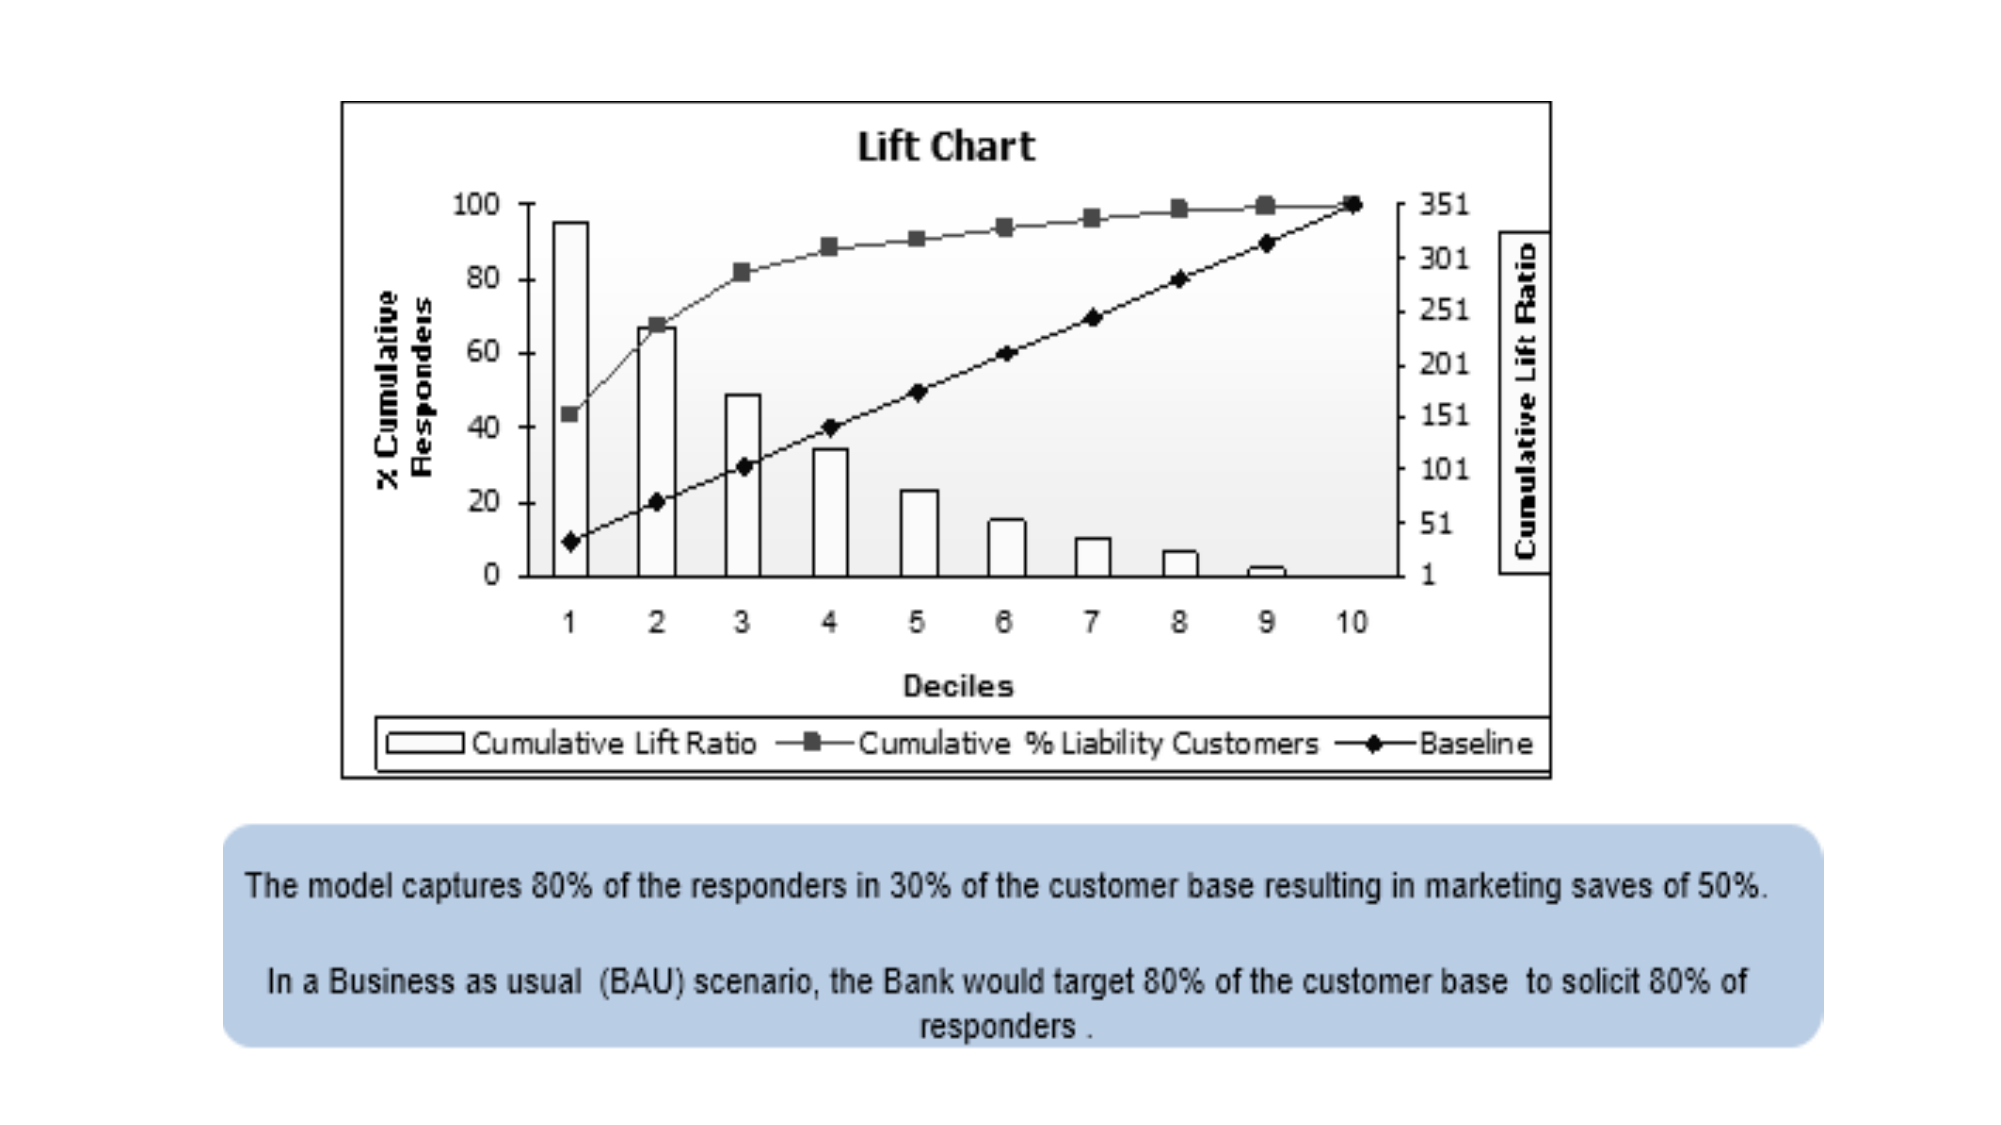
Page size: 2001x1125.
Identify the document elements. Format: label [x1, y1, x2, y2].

picture [223, 100, 1824, 1055]
